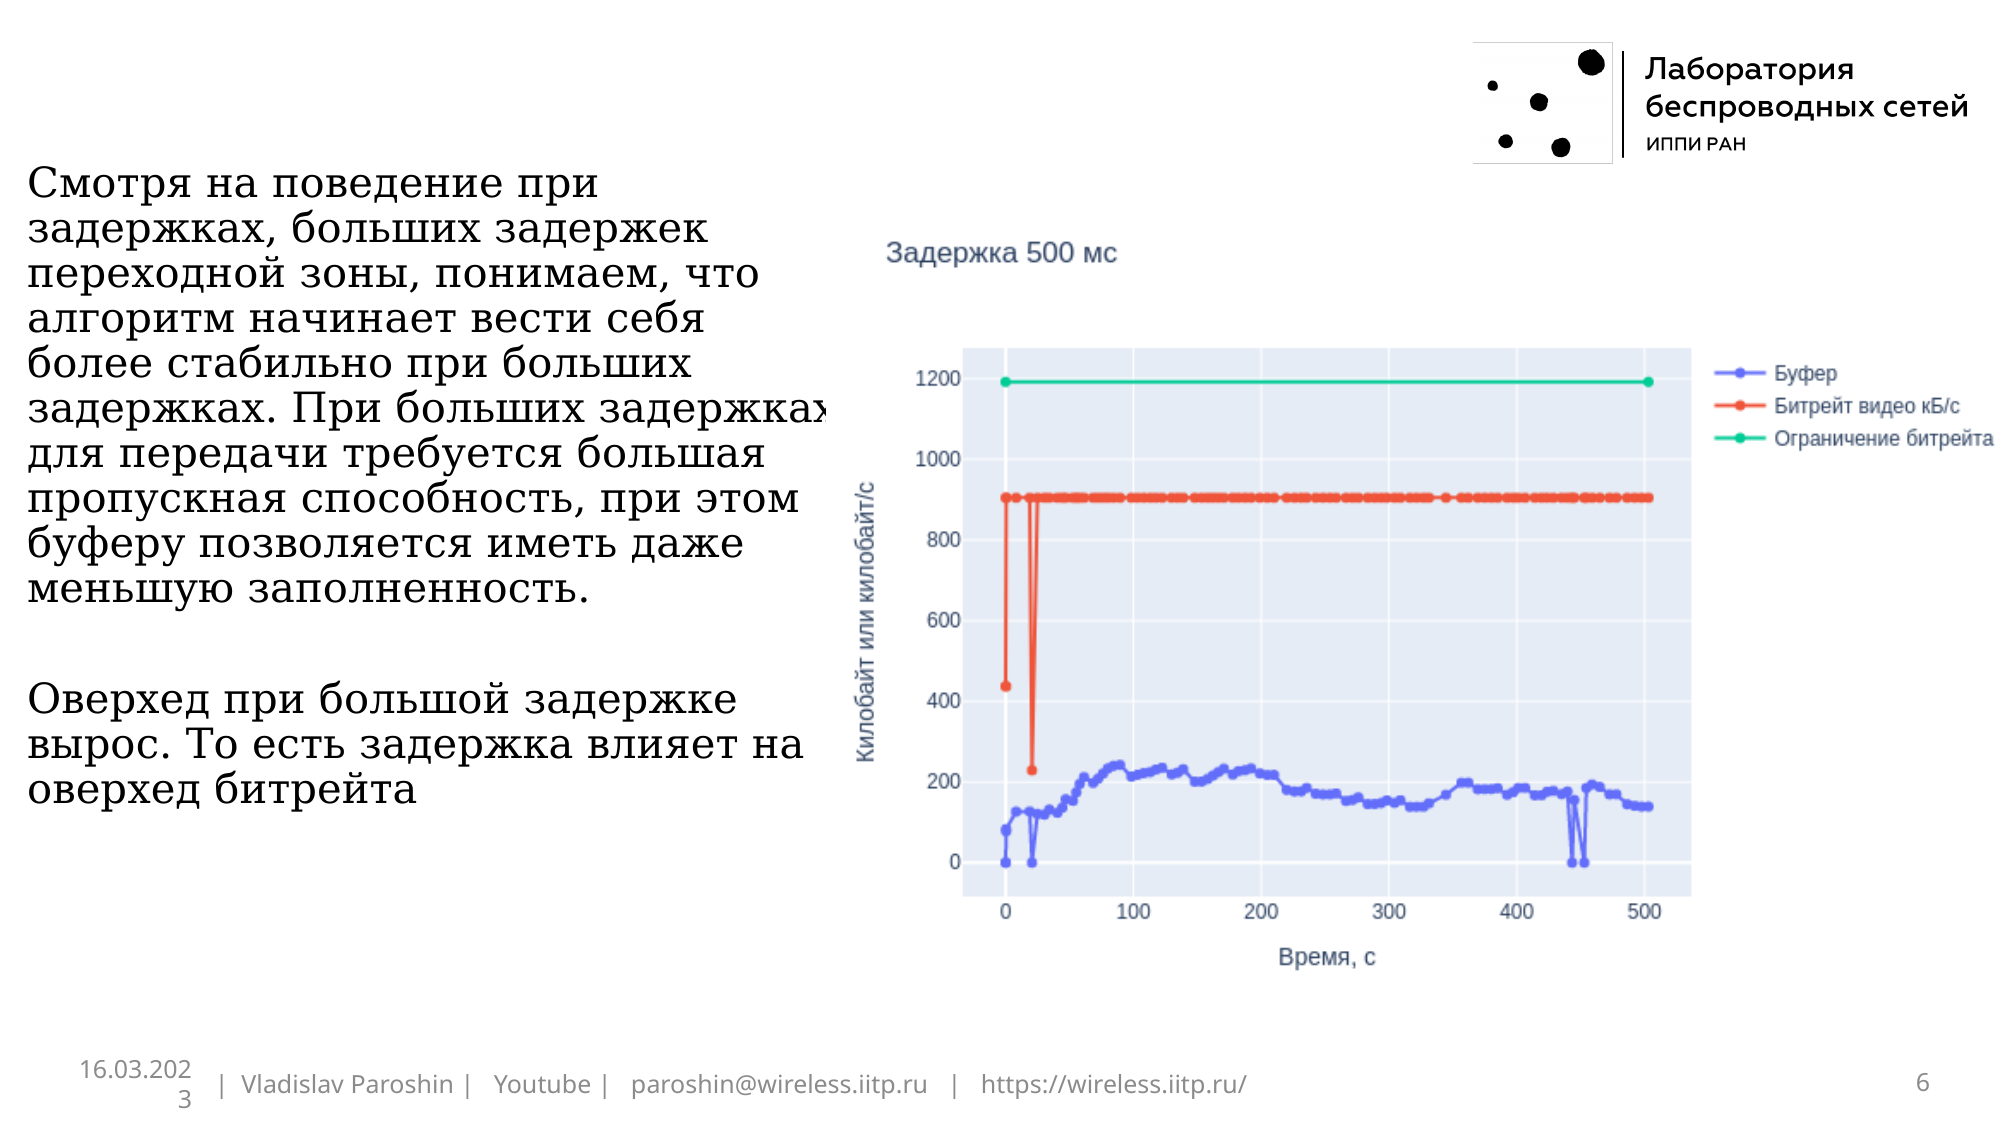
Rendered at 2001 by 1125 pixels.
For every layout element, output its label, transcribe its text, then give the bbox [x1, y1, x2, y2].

slide_number <number> [1708, 1064, 1945, 1103]
picture [1473, 39, 1988, 166]
list Смотря на поведение при задержках, больших задержек переходной зоны, понимаем, что алгоритм начинает вести себя более стабильно при больших задержках. При больших задержках для передачи требуется большая пропускная способность, при этом буферу позволяется иметь даже меньшую заполненность. Оверхед при большой задержке вырос. То есть задержка влияет на оверхед битрейта [12, 94, 856, 1034]
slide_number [54, 1064, 199, 1103]
footer | Vladislav Paroshin | Youtube | paroshin@wireless.iitp.ru | https://wireless.iitp.ru/ [199, 1064, 1697, 1103]
picture [826, 176, 2000, 1034]
